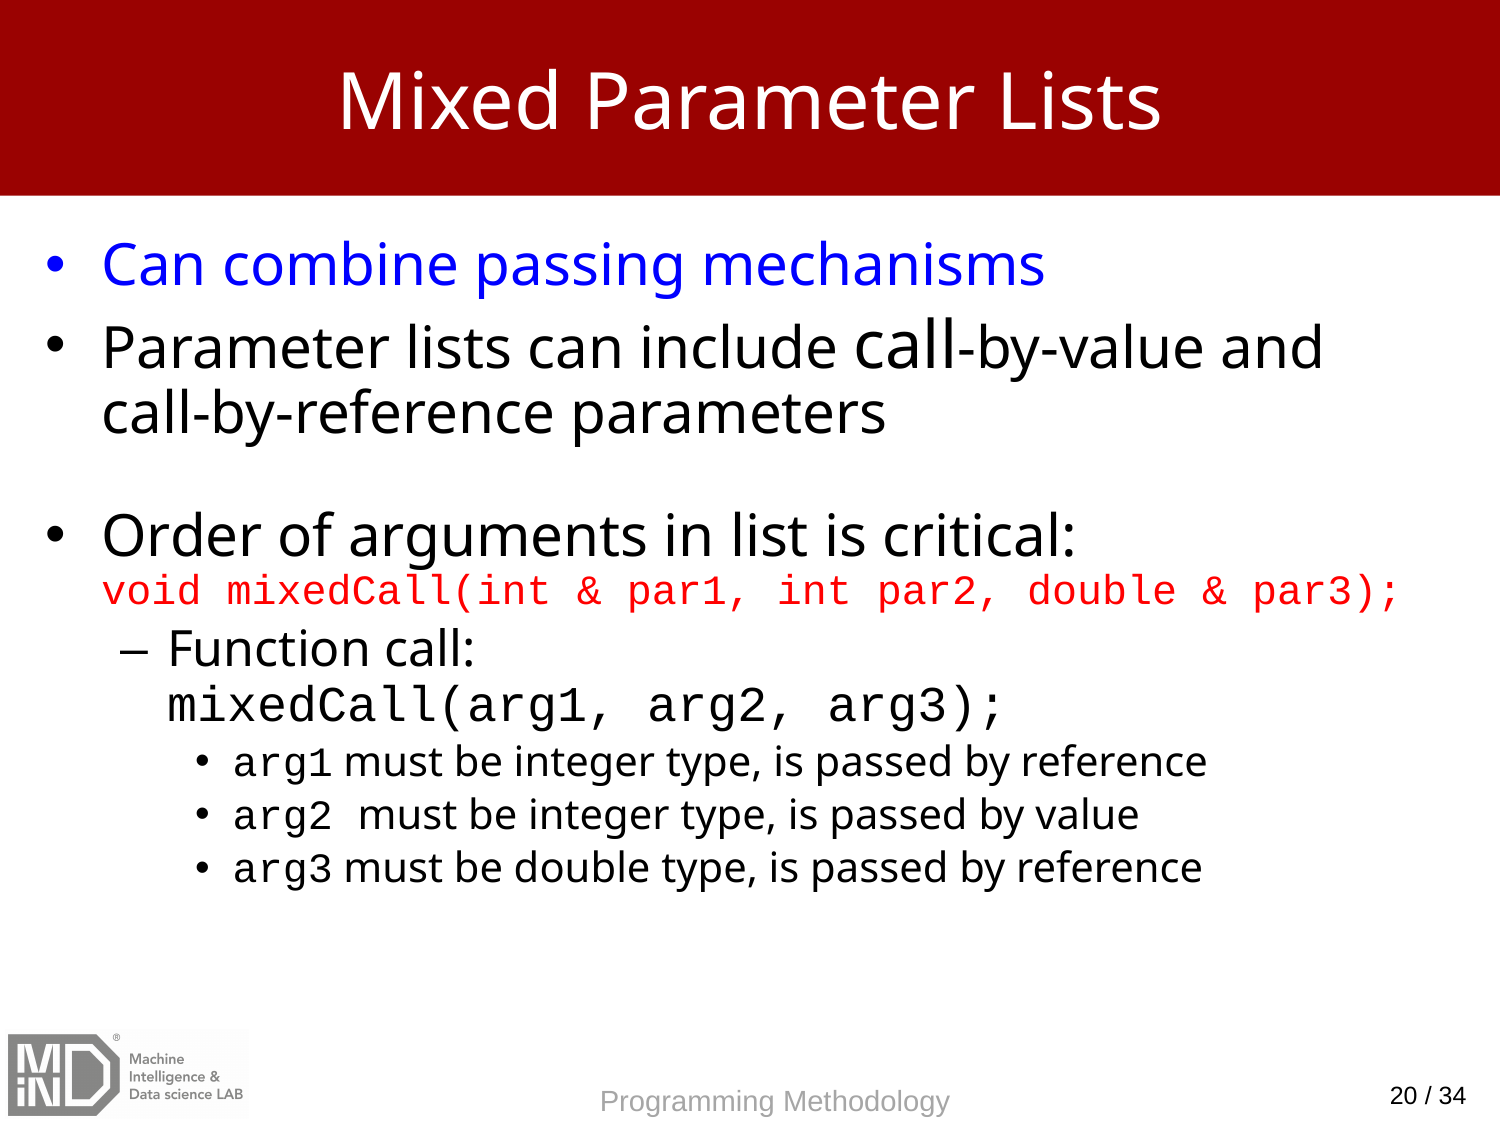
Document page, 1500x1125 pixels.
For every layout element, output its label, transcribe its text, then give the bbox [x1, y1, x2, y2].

slide_number 20 / 34 [1144, 1064, 1482, 1125]
title Mixed Parameter Lists [0, 0, 1500, 196]
list Can combine passing mechanisms Parameter lists can include call-by-value and call-by-reference parameters Order of arguments in list is critical: void mixedCall(int & par1, int par2, double & par3); Function call: mixedCall(arg1, arg2, arg3); arg1 must be integer type, is passed by reference arg2 must be integer type, is passed by value arg3 must be double type, is passed by reference [30, 227, 1459, 1005]
picture [5, 1029, 249, 1119]
